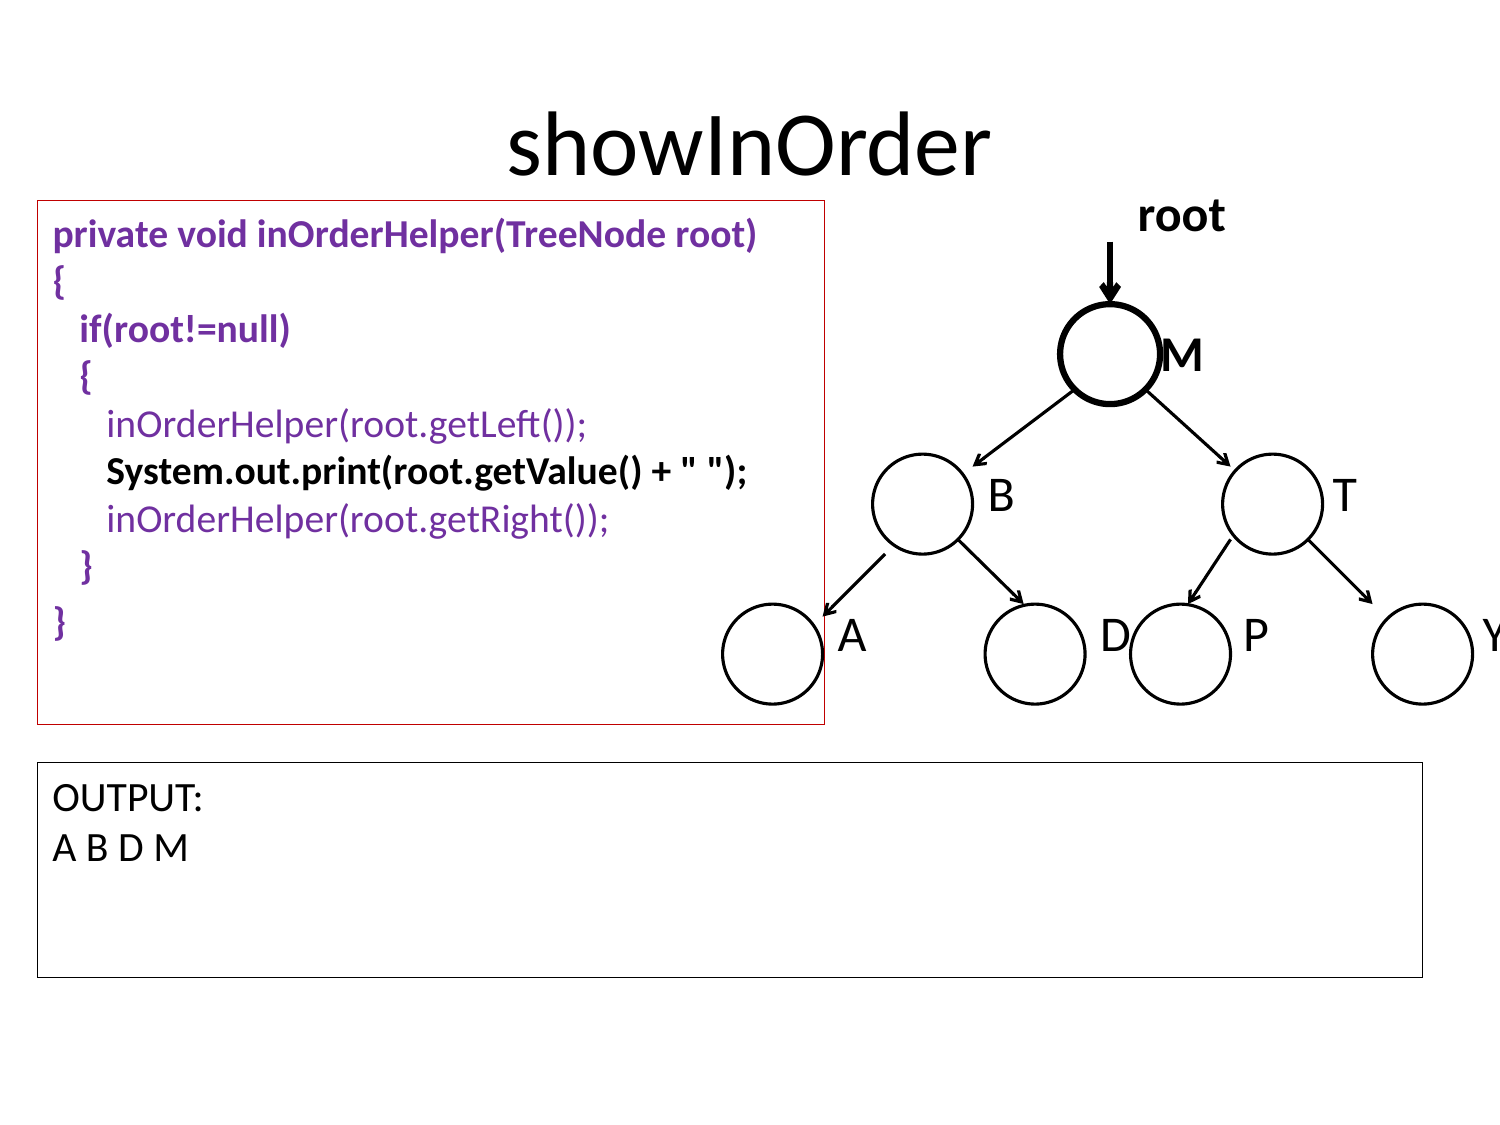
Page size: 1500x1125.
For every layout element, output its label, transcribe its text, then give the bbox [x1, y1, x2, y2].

title showInOrder [75, 45, 1425, 200]
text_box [1145, 389, 1231, 467]
text_box [983, 602, 1088, 707]
text_box [1128, 602, 1233, 707]
text_box [720, 602, 825, 707]
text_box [1307, 539, 1373, 605]
text_box [870, 452, 975, 557]
text_box root M B T A D P Y [447, 104, 1500, 779]
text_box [1187, 539, 1231, 605]
text_box OUTPUT: A B D M [37, 762, 1423, 978]
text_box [822, 553, 886, 617]
text_box [1370, 602, 1475, 707]
text_box [1220, 452, 1325, 557]
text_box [957, 539, 1024, 605]
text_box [972, 389, 1075, 467]
list private void inOrderHelper(TreeNode root) { if(root!=null) { inOrderHelper(root.getLeft()); System.out.print(root.getValue() + " "); inOrderHelper(root.getRight()); } } [37, 200, 447, 725]
text_box [1058, 302, 1163, 407]
